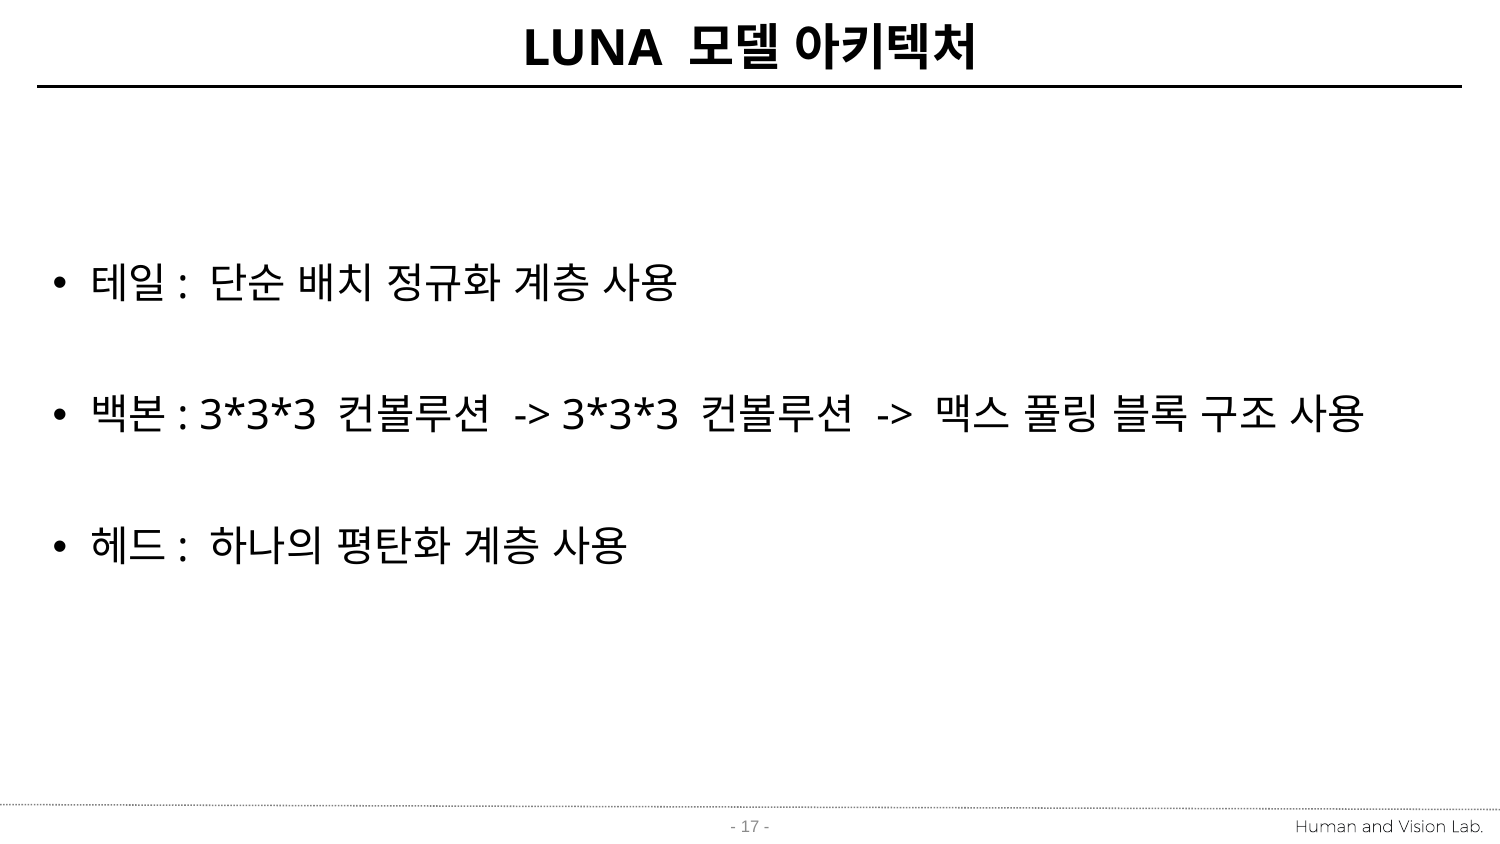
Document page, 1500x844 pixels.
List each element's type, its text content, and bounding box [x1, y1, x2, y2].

slide_number - 17 - [581, 811, 919, 841]
picture [1280, 816, 1500, 844]
list 테일: 단순 배치 정규화 계층 사용 백본: 3*3*3 컨볼루션 -> 3*3*3 컨볼루션 -> 맥스 풀링 블록 구조 사용 헤드: 하나의 평탄화 계층 사용 [37, 254, 1463, 590]
title LUNA 모델 아키텍처 [37, 11, 1463, 80]
